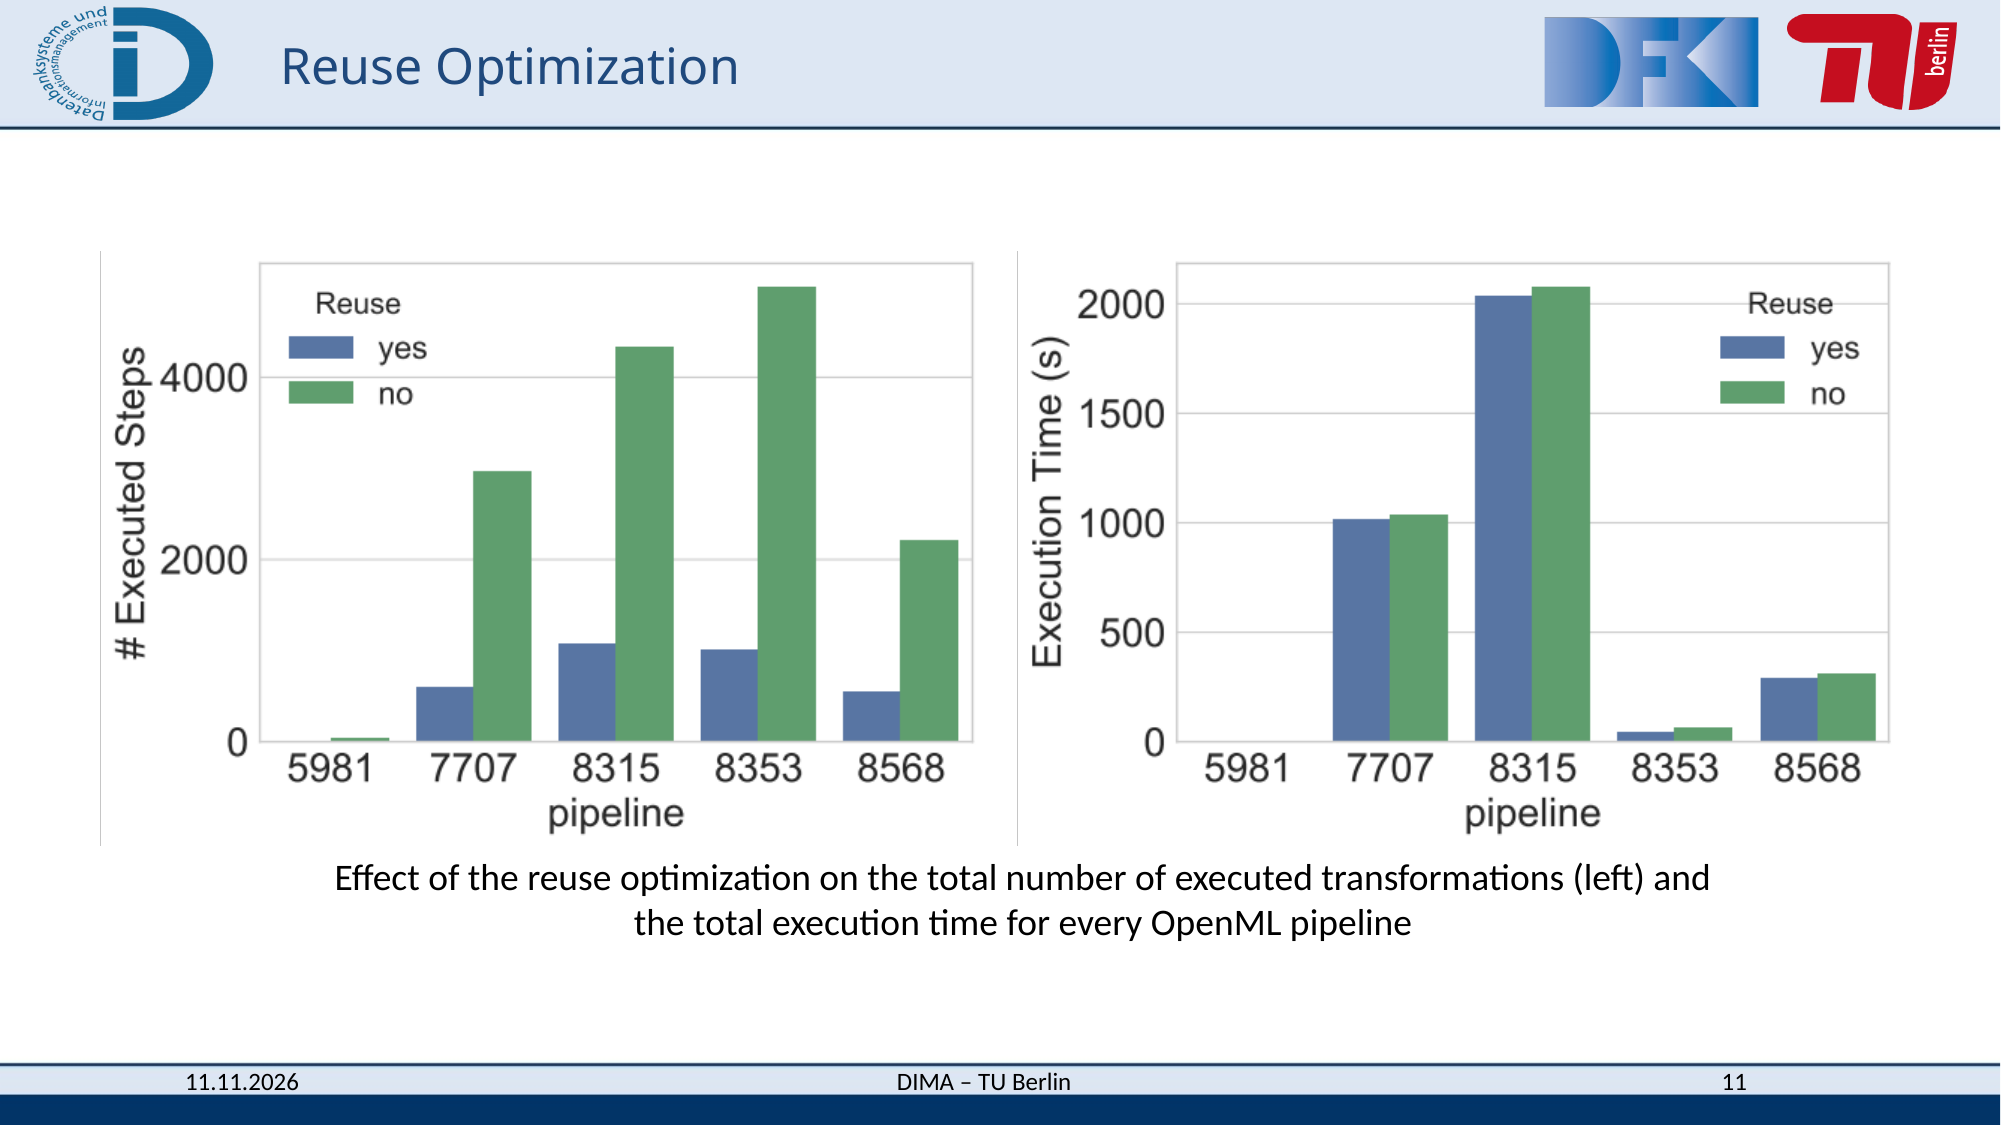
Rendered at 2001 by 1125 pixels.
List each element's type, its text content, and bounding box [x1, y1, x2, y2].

picture [0, 0, 2001, 1125]
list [99, 251, 984, 846]
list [1016, 251, 1901, 846]
text_box Effect of the reuse optimization on the total number of executed transformations (left) and the total execution time for every OpenML pipeline [306, 845, 1741, 950]
title Reuse Optimization [265, 11, 1782, 118]
